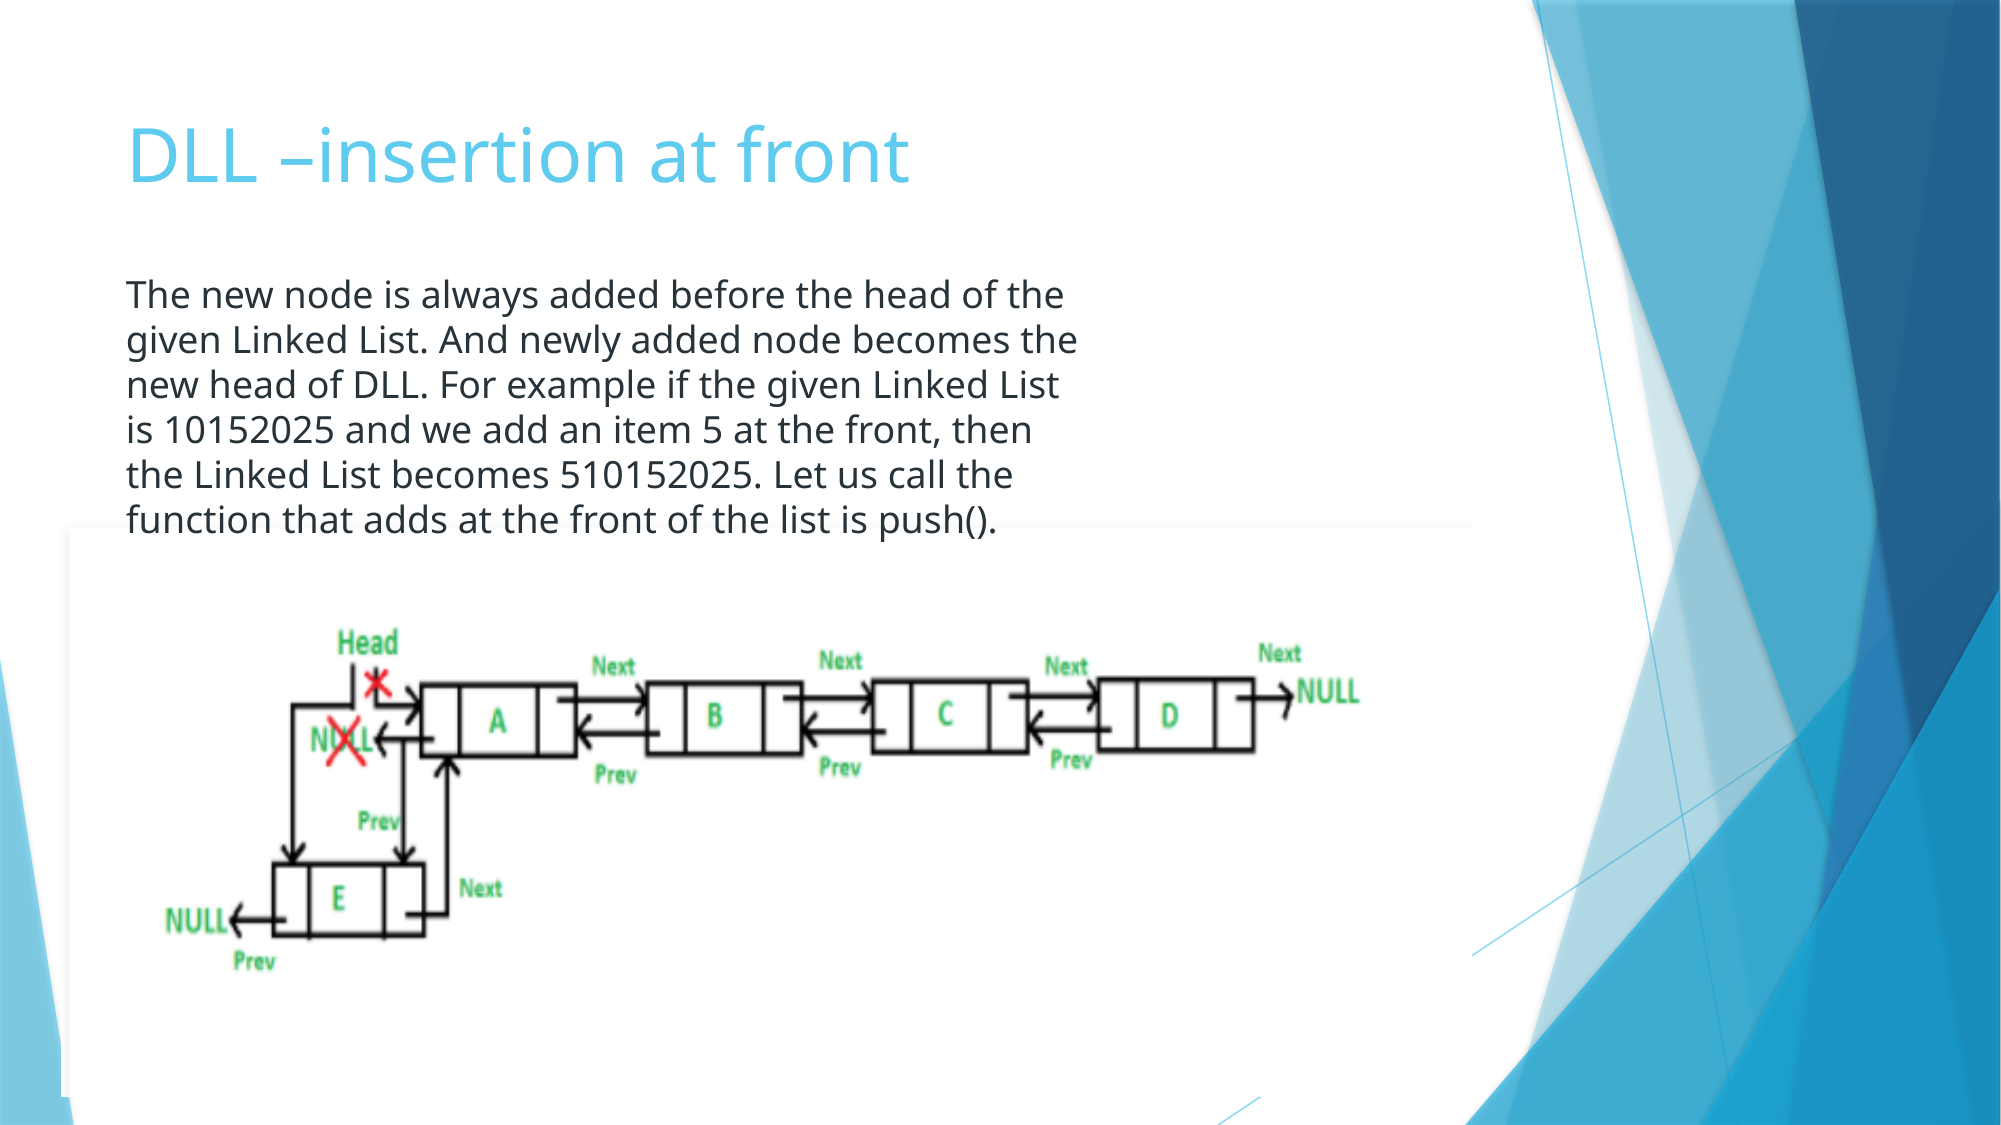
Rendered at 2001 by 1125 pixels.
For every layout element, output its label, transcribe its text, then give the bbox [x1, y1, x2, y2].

text_box The new node is always added before the head of the given Linked List. And newly added node becomes the new head of DLL. For example if the given Linked List is 10152025 and we add an item 5 at the front, then the Linked List becomes 510152025. Let us call the function that adds at the front of the list is push(). [111, 264, 1112, 508]
title DLL –insertion at front [111, 99, 1522, 317]
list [61, 509, 1472, 1097]
